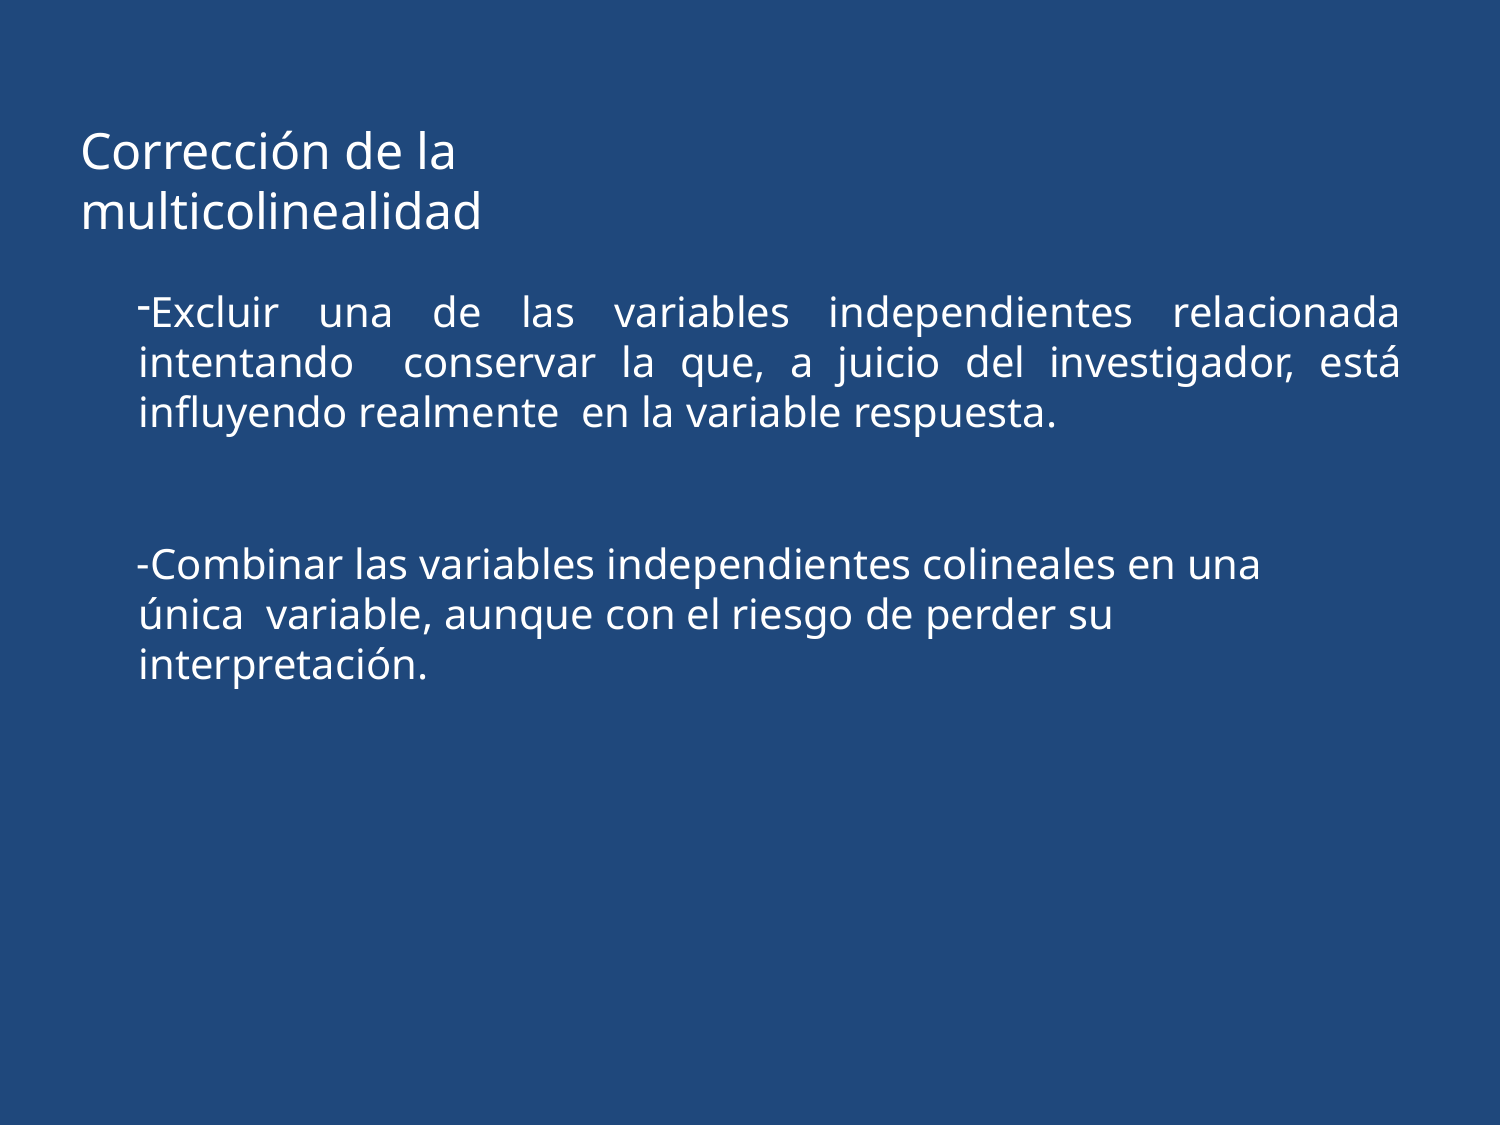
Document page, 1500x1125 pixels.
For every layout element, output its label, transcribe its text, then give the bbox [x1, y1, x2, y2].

title Corrección de la multicolinealidad [77, 117, 830, 308]
text_box Excluir una de las variables independientes relacionada intentando conservar la que, a juicio del investigador, está influyendo realmente en la variable respuesta. Combinar las variables independientes colineales en una única variable, aunque con el riesgo de perder su interpretación. [136, 283, 1403, 688]
